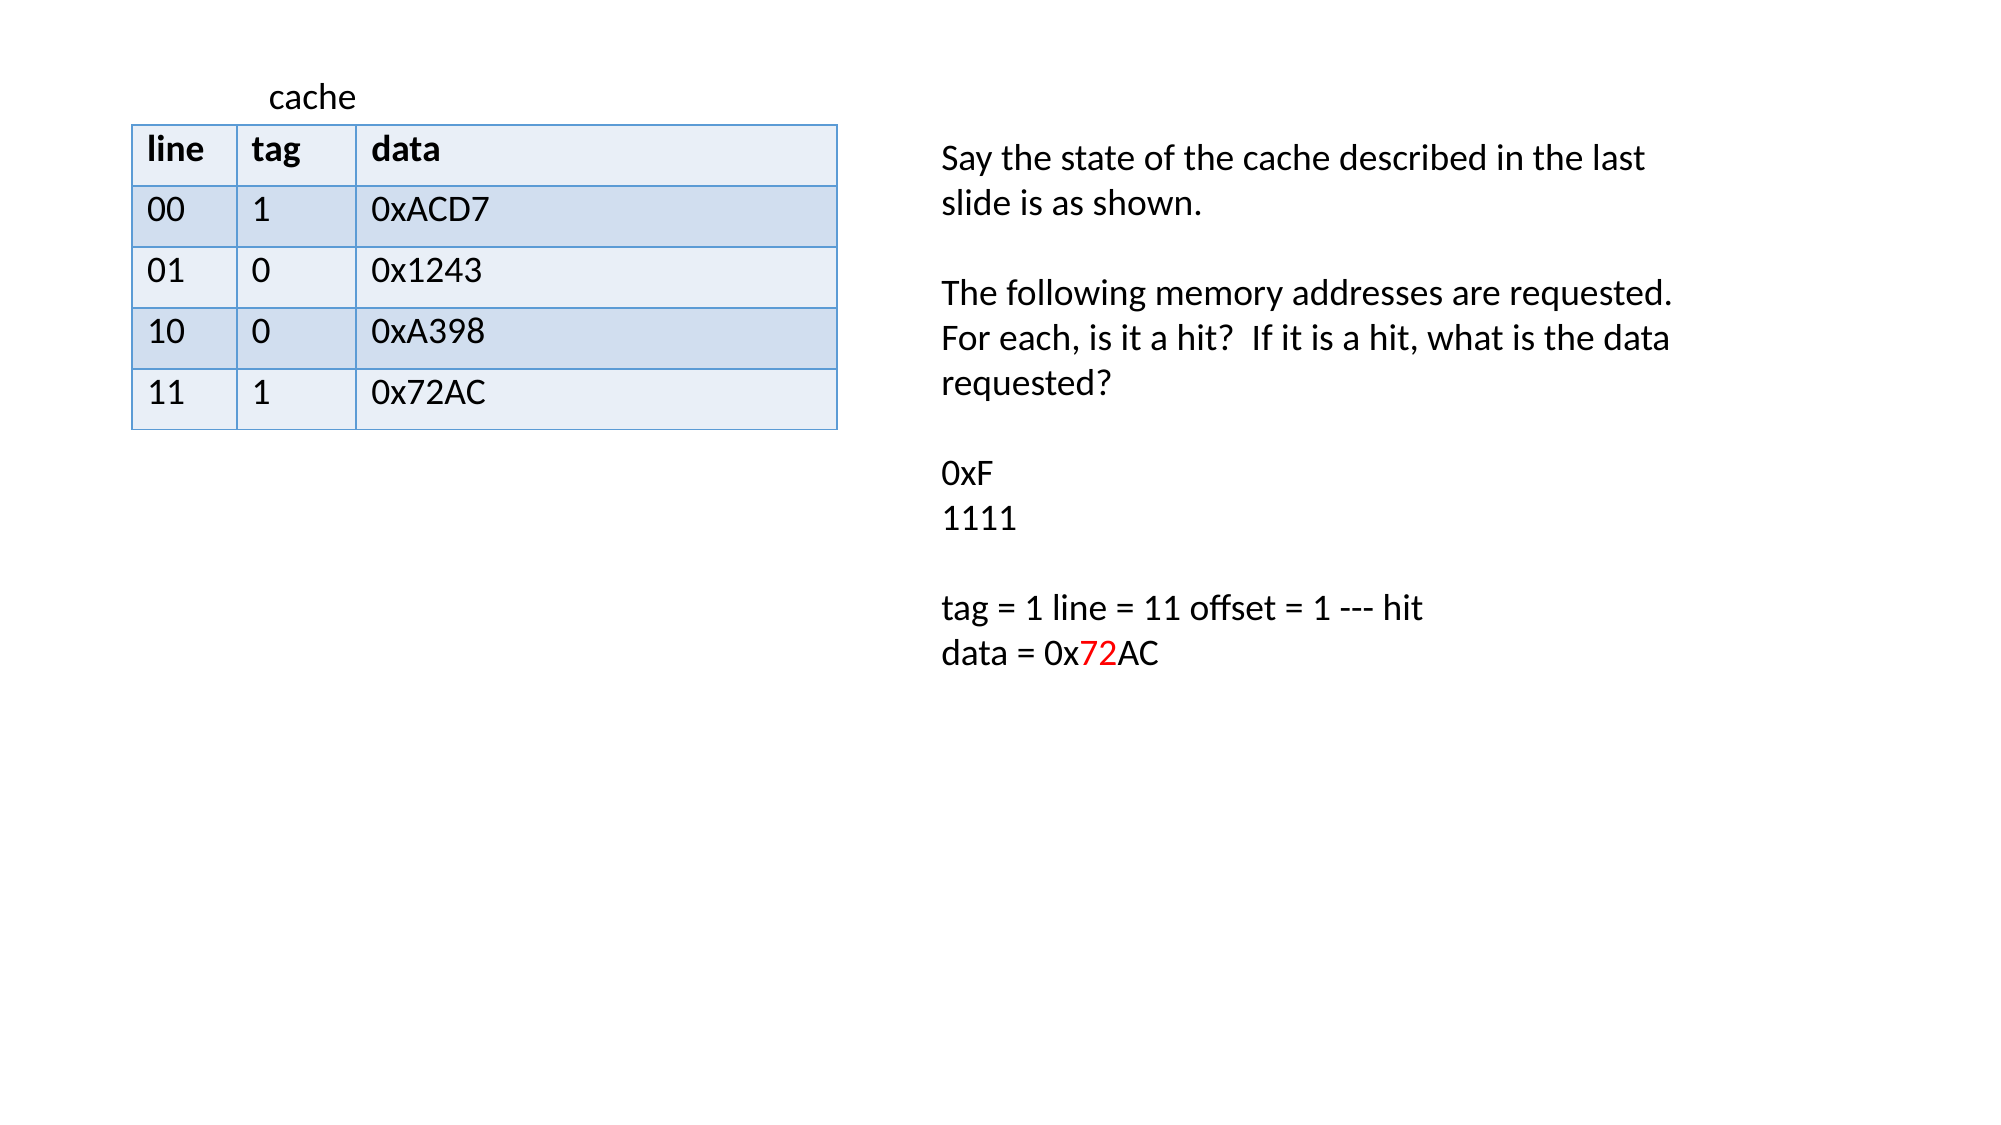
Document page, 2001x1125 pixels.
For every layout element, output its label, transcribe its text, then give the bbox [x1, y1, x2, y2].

table_cell 0x1243 [357, 248, 836, 307]
table_cell 0 [238, 309, 355, 368]
table_cell 0xA398 [357, 309, 836, 368]
table_header line [133, 126, 236, 185]
table_cell 0xACD7 [357, 187, 836, 246]
text_box Say the state of the cache described in the last slide is as shown. The following memory addresses are requested. For each, is it a hit? If it is a hit, what is the data requested? 0xF 1111 tag = 1 line = 11 offset = 1 --- hit data = 0x72AC [926, 125, 1708, 681]
table_cell 00 [133, 187, 236, 246]
table_cell 11 [133, 370, 236, 429]
table_header data [357, 126, 836, 185]
table_cell 1 [238, 187, 355, 246]
table_cell 10 [133, 309, 236, 368]
text_box cache [254, 64, 372, 125]
table_cell 1 [238, 370, 355, 429]
table_header tag [238, 126, 355, 185]
table_cell 01 [133, 248, 236, 307]
table_cell 0 [238, 248, 355, 307]
table_cell 0x72AC [357, 370, 836, 429]
